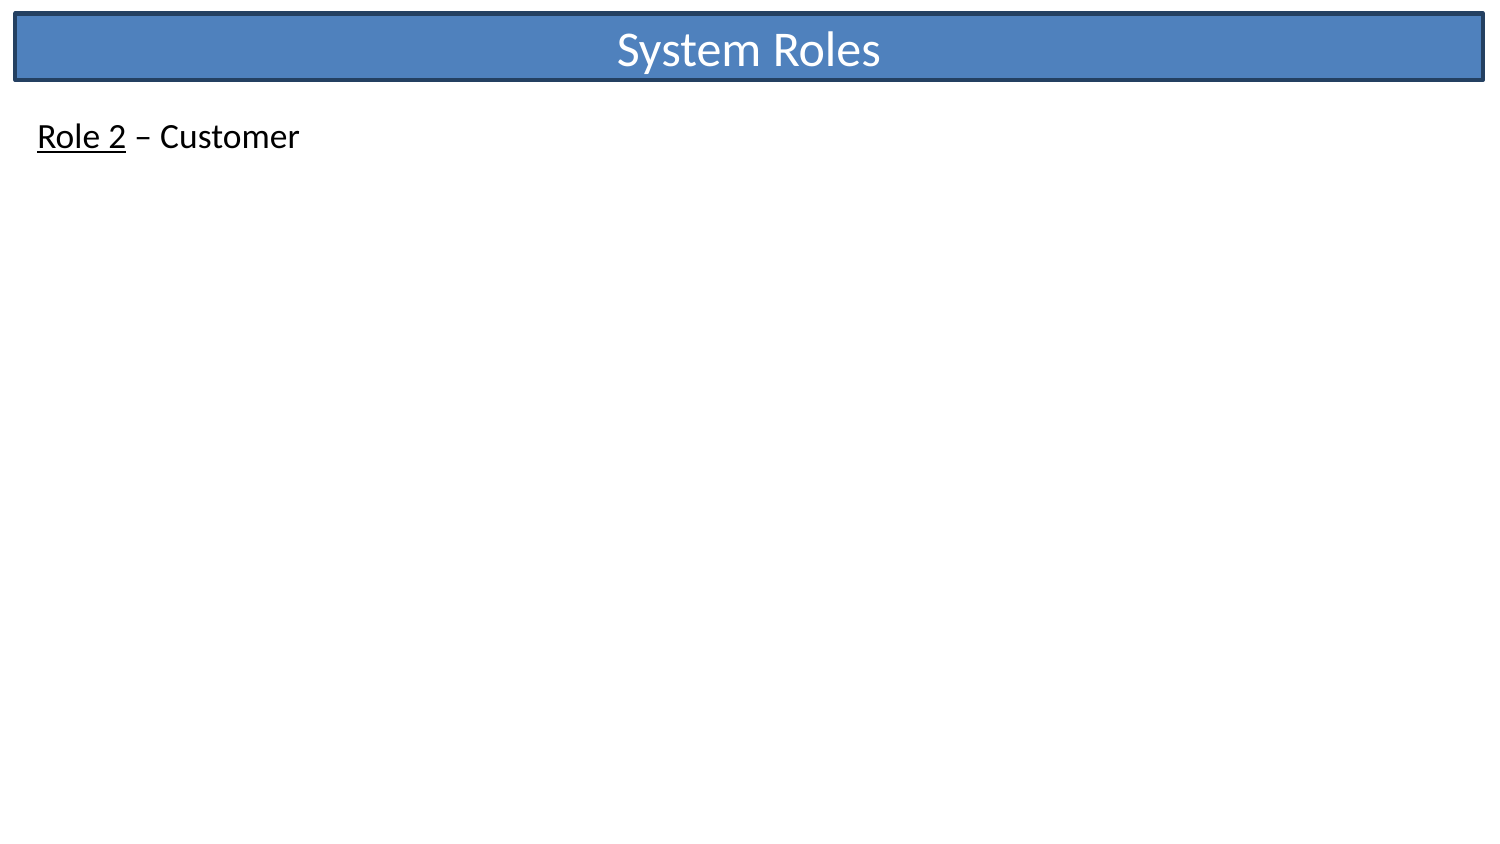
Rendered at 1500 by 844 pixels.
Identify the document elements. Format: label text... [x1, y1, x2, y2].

list Role 2 – Customer [24, 106, 1476, 754]
text_box System Roles [15, 13, 1483, 80]
